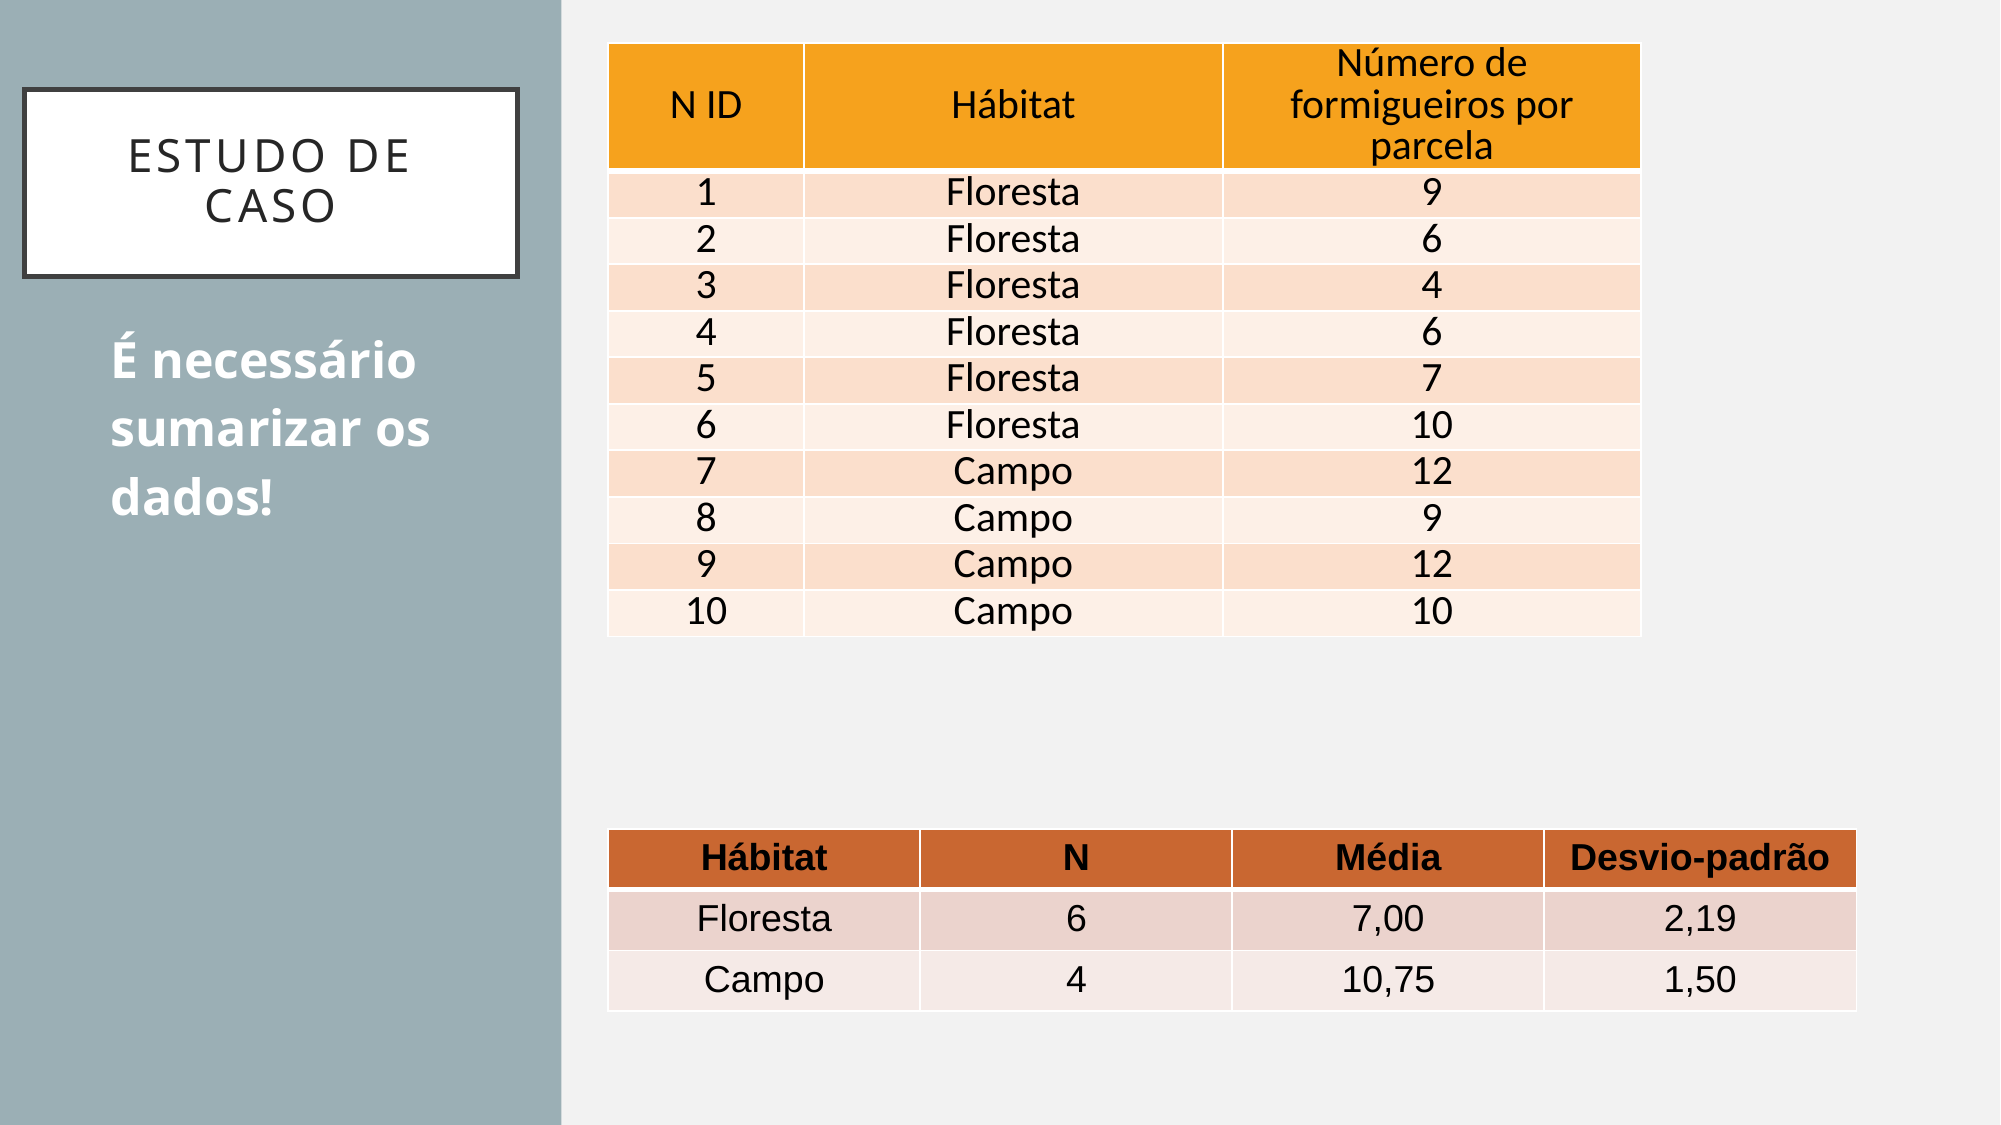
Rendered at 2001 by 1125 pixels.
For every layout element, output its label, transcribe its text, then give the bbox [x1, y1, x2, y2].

table_cell Floresta [805, 174, 1222, 217]
table_cell 10 [1224, 591, 1640, 636]
table_cell 2,19 [1545, 892, 1856, 950]
title Estudo de caso [22, 87, 520, 279]
table_cell 5 [609, 358, 803, 403]
table_cell Floresta [805, 265, 1222, 310]
table_cell Floresta [805, 405, 1222, 449]
table_cell 6 [1224, 312, 1640, 356]
table_cell Campo [805, 498, 1222, 543]
table_cell Floresta [805, 358, 1222, 403]
table_cell Campo [805, 591, 1222, 636]
table_cell 6 [1224, 219, 1640, 263]
list É necessário sumarizar os dados! [24, 317, 518, 1036]
table_cell 1 [609, 174, 803, 217]
table_cell 2 [609, 219, 803, 263]
table_header Desvio-padrão [1545, 830, 1856, 887]
table_cell 1,50 [1545, 951, 1856, 1010]
table_cell 12 [1224, 451, 1640, 496]
table_header Hábitat [609, 830, 919, 887]
table_cell 7 [609, 451, 803, 496]
table_cell 9 [1224, 174, 1640, 217]
table_cell 10,75 [1233, 951, 1543, 1010]
table_cell 4 [1224, 265, 1640, 310]
table_header N [921, 830, 1231, 887]
table_cell Campo [805, 451, 1222, 496]
table_cell Campo [609, 951, 919, 1010]
table_cell 9 [1224, 498, 1640, 543]
table_cell 12 [1224, 544, 1640, 589]
table_cell Floresta [609, 892, 919, 950]
table_cell Floresta [805, 312, 1222, 356]
table_cell Campo [805, 544, 1222, 589]
table_header Média [1233, 830, 1543, 887]
table_cell 7 [1224, 358, 1640, 403]
table_cell 4 [921, 951, 1231, 1010]
table_cell Floresta [805, 219, 1222, 263]
table_header Número de formigueiros por parcela [1224, 44, 1640, 168]
table_cell 7,00 [1233, 892, 1543, 950]
table_cell 4 [609, 312, 803, 356]
table_cell 6 [921, 892, 1231, 950]
table_cell 8 [609, 498, 803, 543]
table_cell 3 [609, 265, 803, 310]
table_header N ID [609, 44, 803, 168]
table_cell 9 [609, 544, 803, 589]
table_cell 6 [609, 405, 803, 449]
table_cell 10 [1224, 405, 1640, 449]
table_header Hábitat [805, 44, 1222, 168]
table_cell 10 [609, 591, 803, 636]
